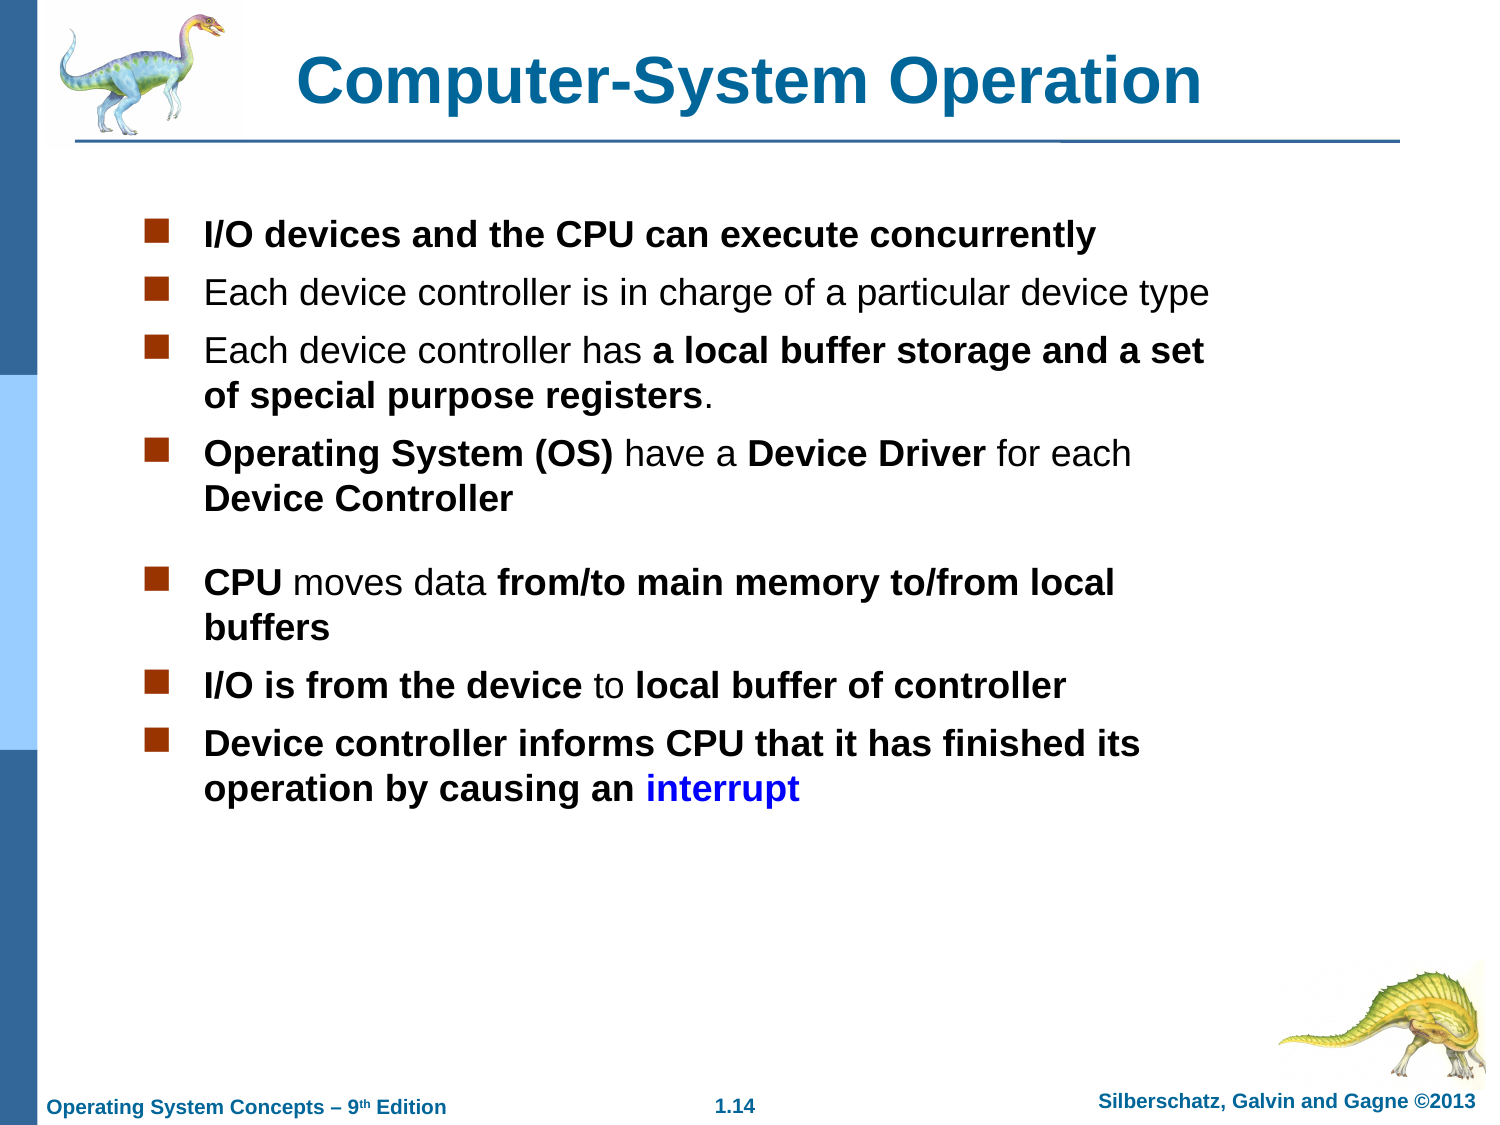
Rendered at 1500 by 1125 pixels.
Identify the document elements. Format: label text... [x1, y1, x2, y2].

title Computer-System Operation [75, 29, 1425, 125]
picture [46, 0, 243, 149]
picture [1275, 959, 1486, 1090]
list I/O devices and the CPU can execute concurrently Each device controller is in charge of a particular device type Each device controller has a local buffer storage and a set of special purpose registers. Operating System (OS) have a Device Driver for each Device Controller CPU moves data from/to main memory to/from local buffers I/O is from the device to local buffer of controller Device controller informs CPU that it has finished its operation by causing an interrupt [132, 202, 1239, 946]
